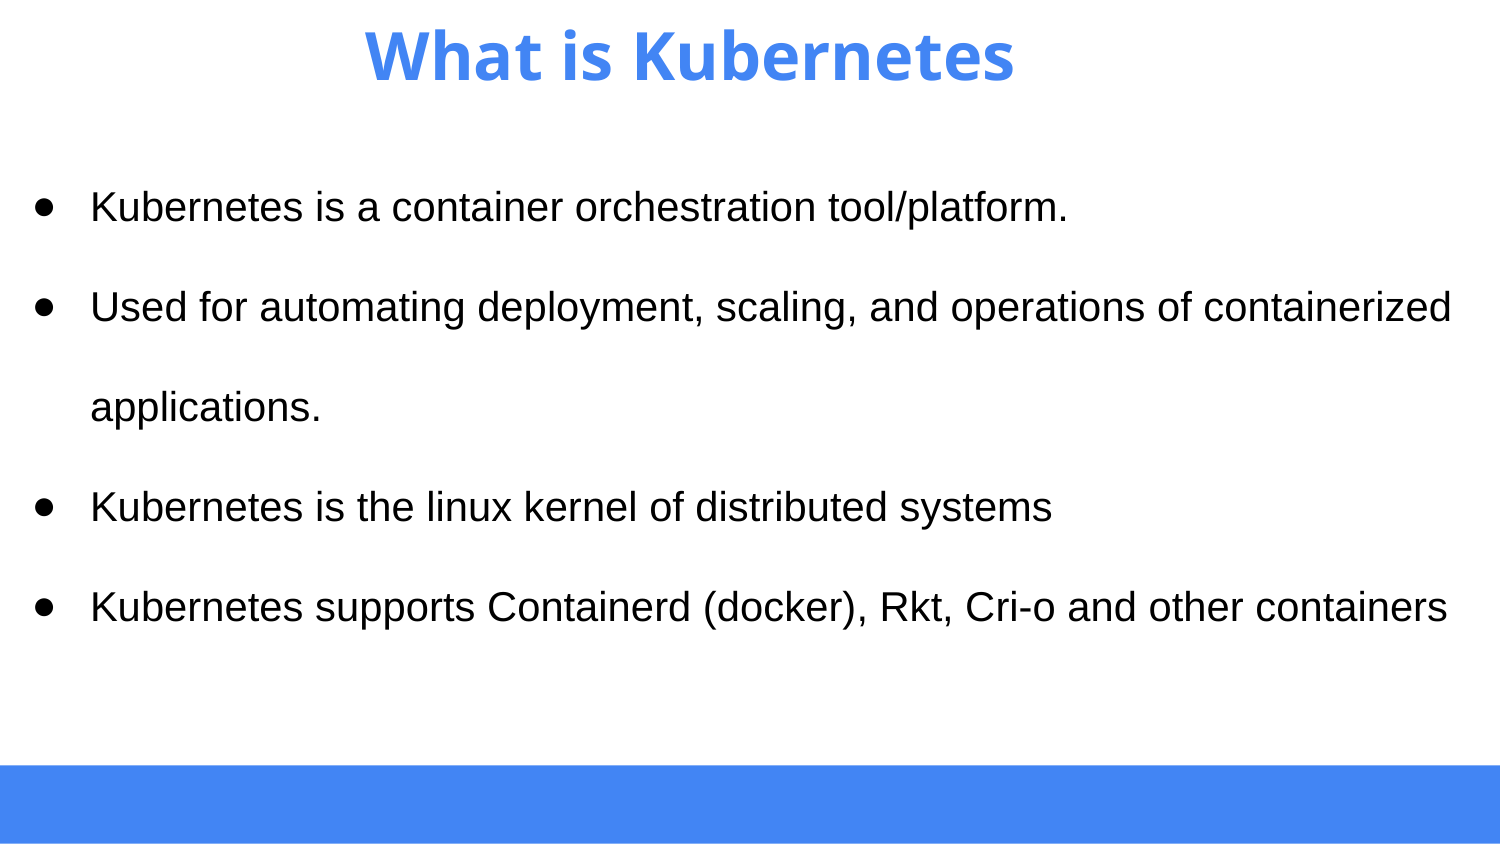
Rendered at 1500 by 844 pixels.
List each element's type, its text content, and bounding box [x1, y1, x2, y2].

text_box What is Kubernetes [92, 0, 1308, 109]
text_box Kubernetes is a container orchestration tool/platform. Used for automating deployment, scaling, and operations of containerized applications. Kubernetes is the linux kernel of distributed systems Kubernetes supports Containerd (docker), Rkt, Cri-o and other containers [0, 0, 1487, 760]
